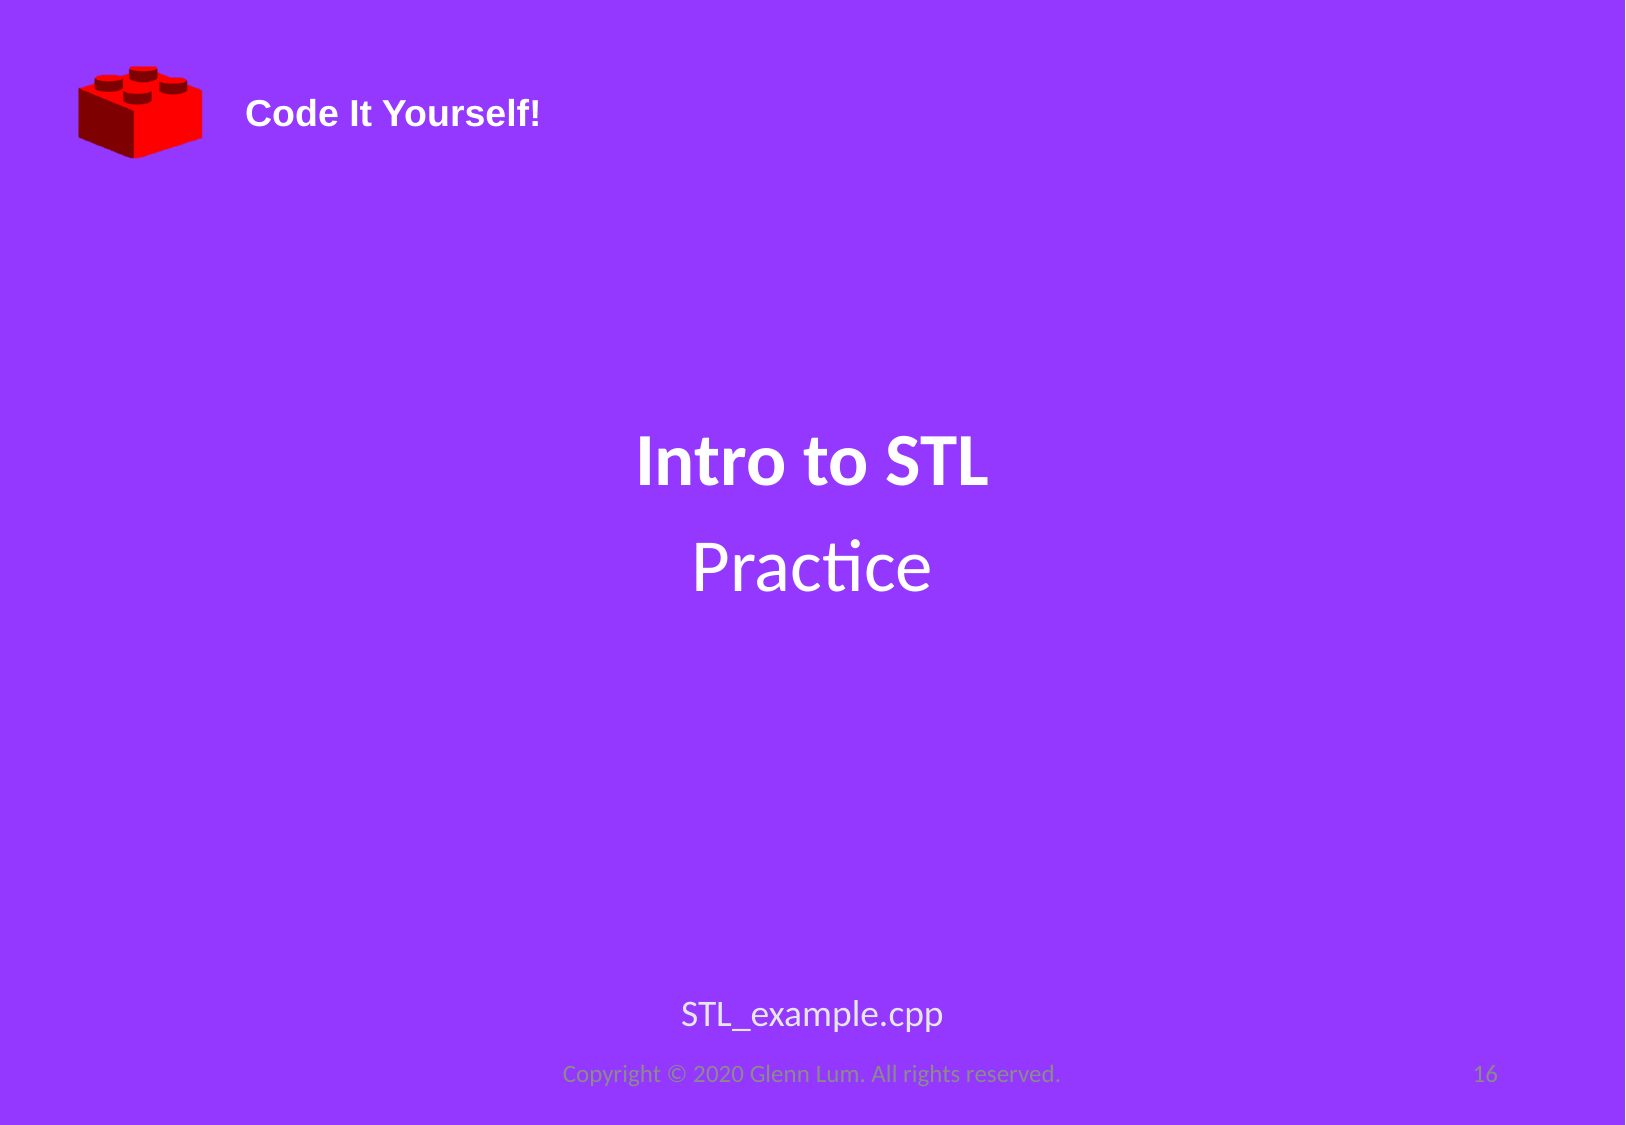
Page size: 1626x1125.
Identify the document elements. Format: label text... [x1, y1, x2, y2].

slide_number 16 [1147, 1042, 1514, 1103]
picture [51, 58, 229, 166]
text_box STL_example.cpp [666, 982, 959, 1042]
text_box Intro to STL [395, 403, 1229, 509]
text_box Practice [513, 509, 1112, 615]
text_box Code It Yourself! [230, 81, 557, 142]
footer Copyright © 2020 Glenn Lum. All rights reserved. [538, 1042, 1087, 1103]
